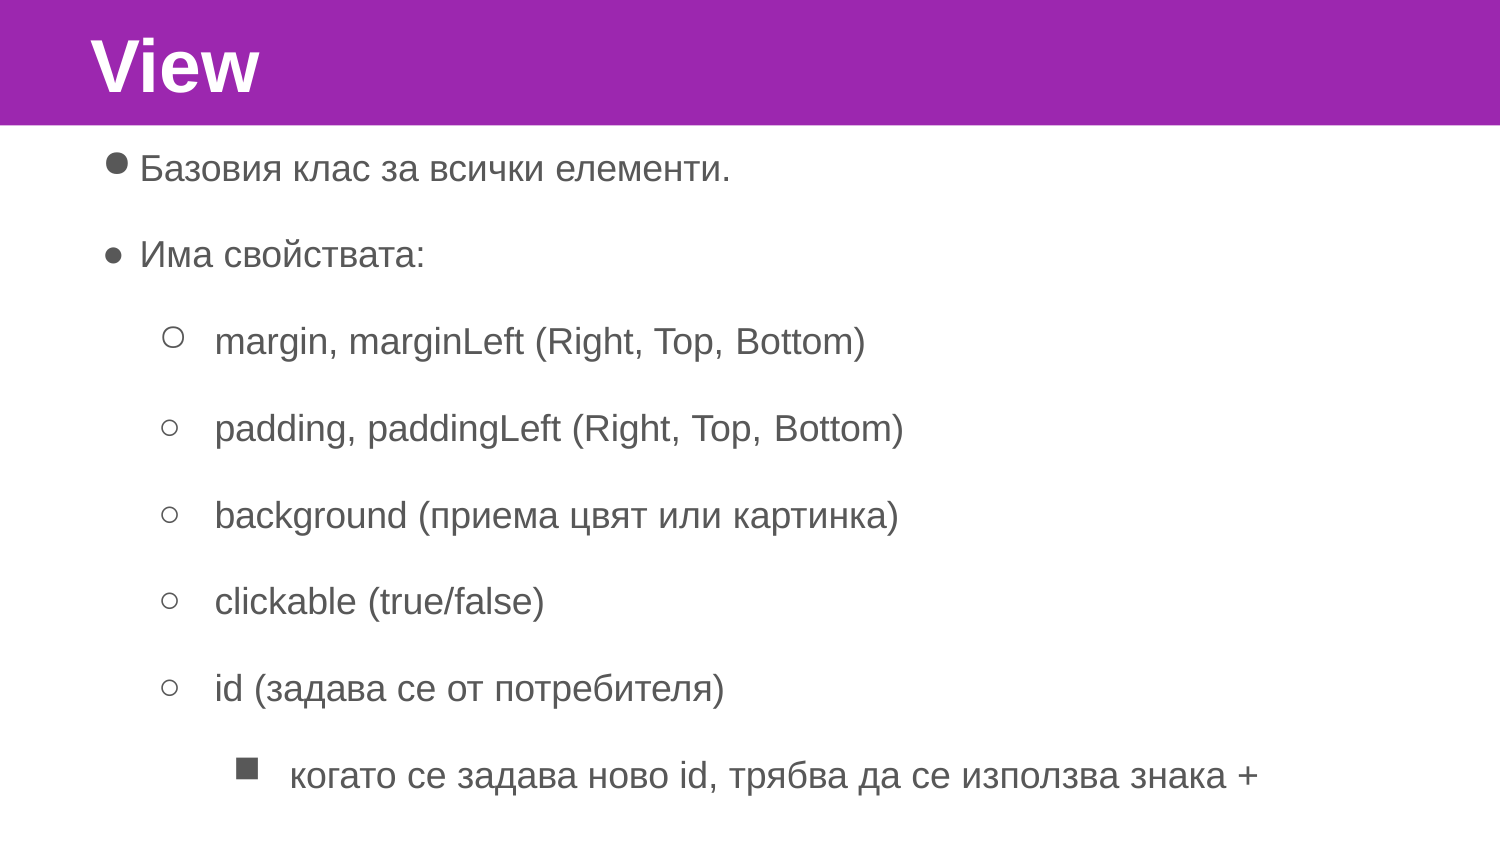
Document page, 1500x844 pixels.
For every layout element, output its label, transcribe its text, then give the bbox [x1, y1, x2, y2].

text_box Базовия клас за всички елементи. Има свойствата: margin, marginLeft (Right, Top, Bottom) padding, paddingLeft (Right, Top, Bottom) background (приема цвят или картинка) clickable (true/false) id (задава се от потребителя) когато се задава ново id, трябва да се използва знака + [99, 141, 1271, 796]
text_box [0, 0, 1500, 126]
title View [87, 15, 263, 159]
